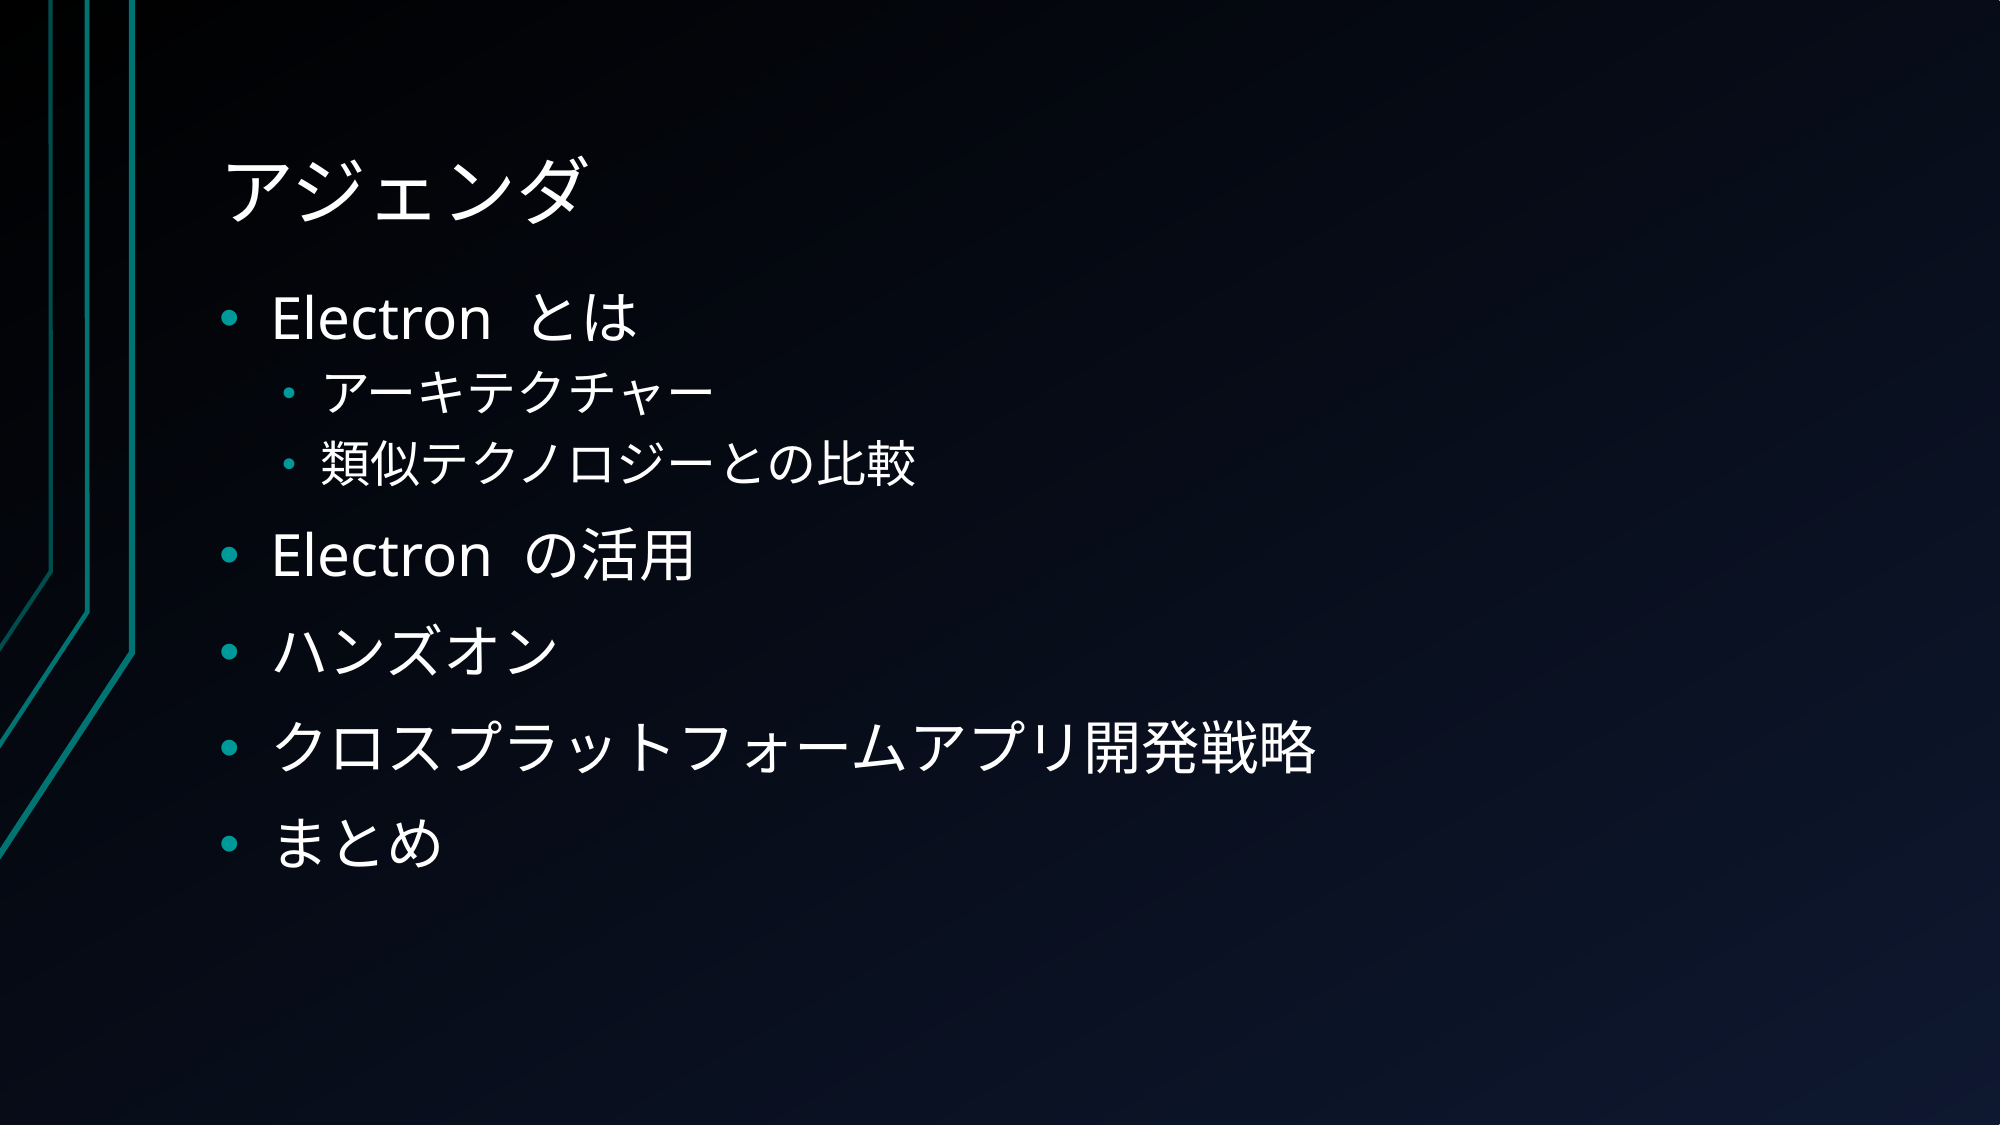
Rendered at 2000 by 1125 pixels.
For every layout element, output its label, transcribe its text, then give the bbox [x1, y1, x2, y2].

title アジェンダ [199, 45, 1900, 246]
list Electron とは アーキテクチャー 類似テクノロジーとの比較 Electron の活用 ハンズオン クロスプラットフォームアプリ開発戦略 まとめ [199, 279, 1900, 1012]
